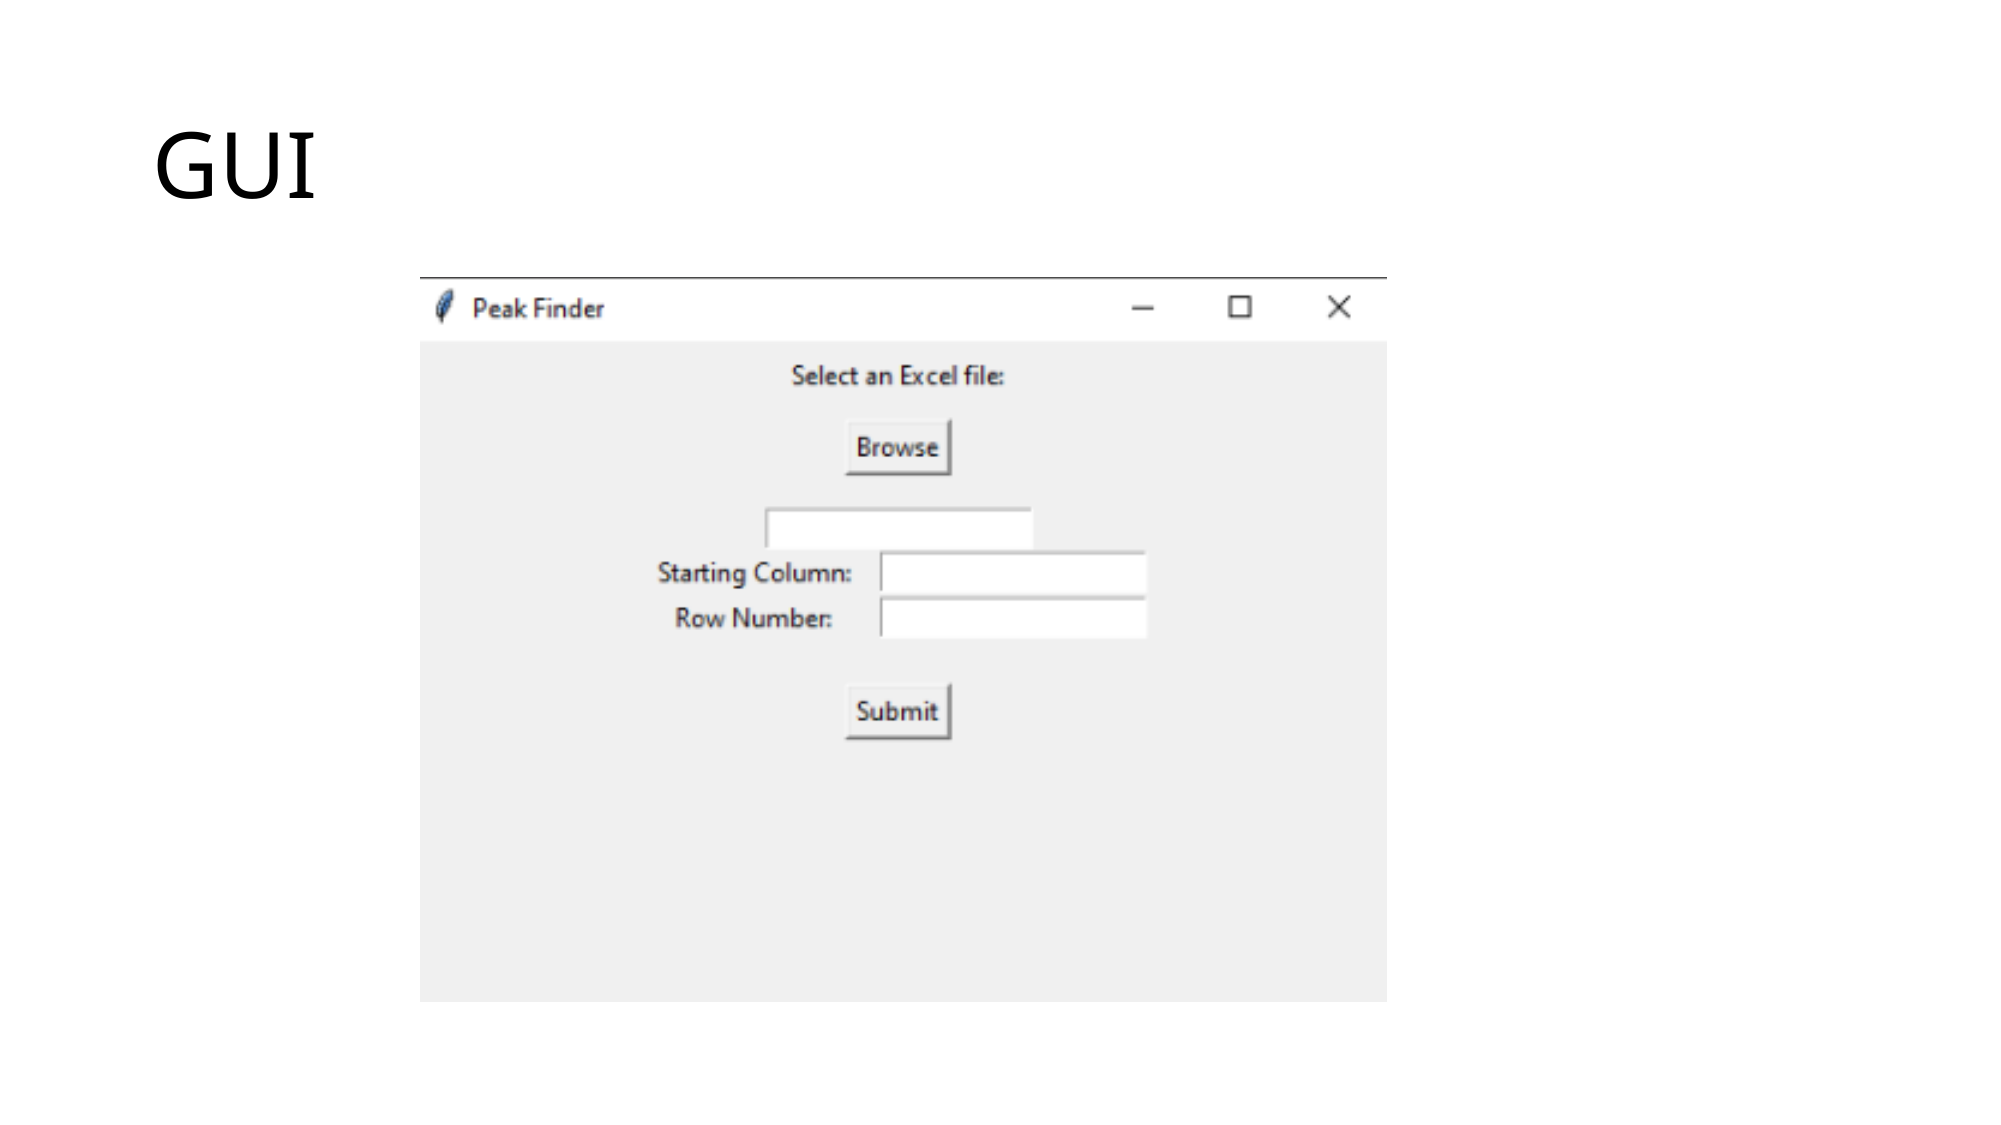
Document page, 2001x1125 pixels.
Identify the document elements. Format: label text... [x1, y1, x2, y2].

picture [420, 277, 1387, 1002]
title GUI [137, 59, 1863, 278]
